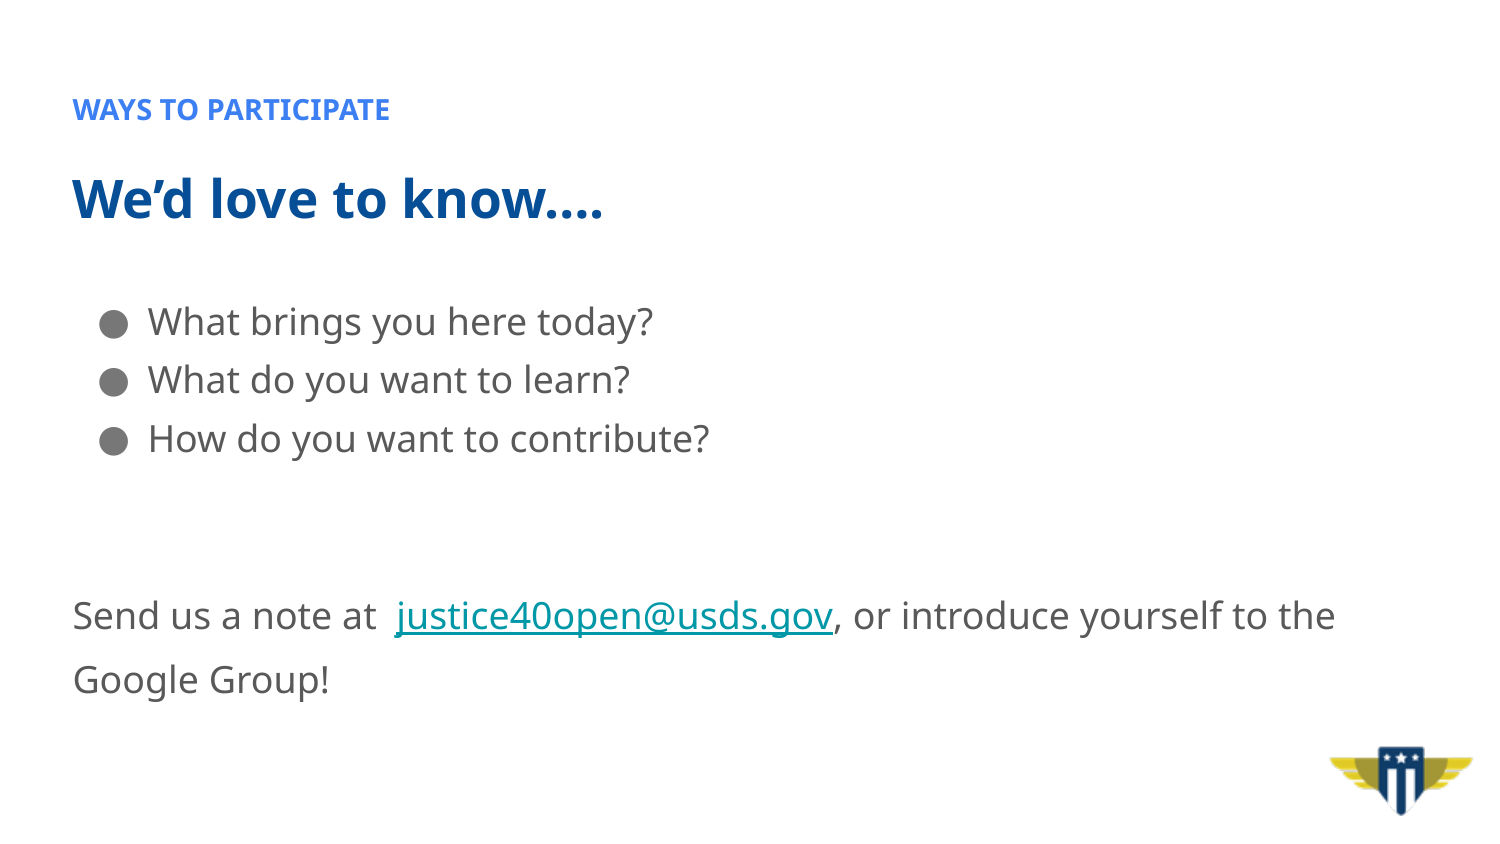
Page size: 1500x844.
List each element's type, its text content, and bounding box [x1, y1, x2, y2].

picture [1435, 733, 1481, 830]
list What brings you here today? What do you want to learn? How do you want to contribute? Send us a note at justice40open@usds.gov, or introduce yourself to the Google Group! [57, 269, 1435, 830]
list WAYS TO PARTICIPATE [57, 70, 1292, 151]
title We’d love to know…. [57, 150, 1435, 245]
